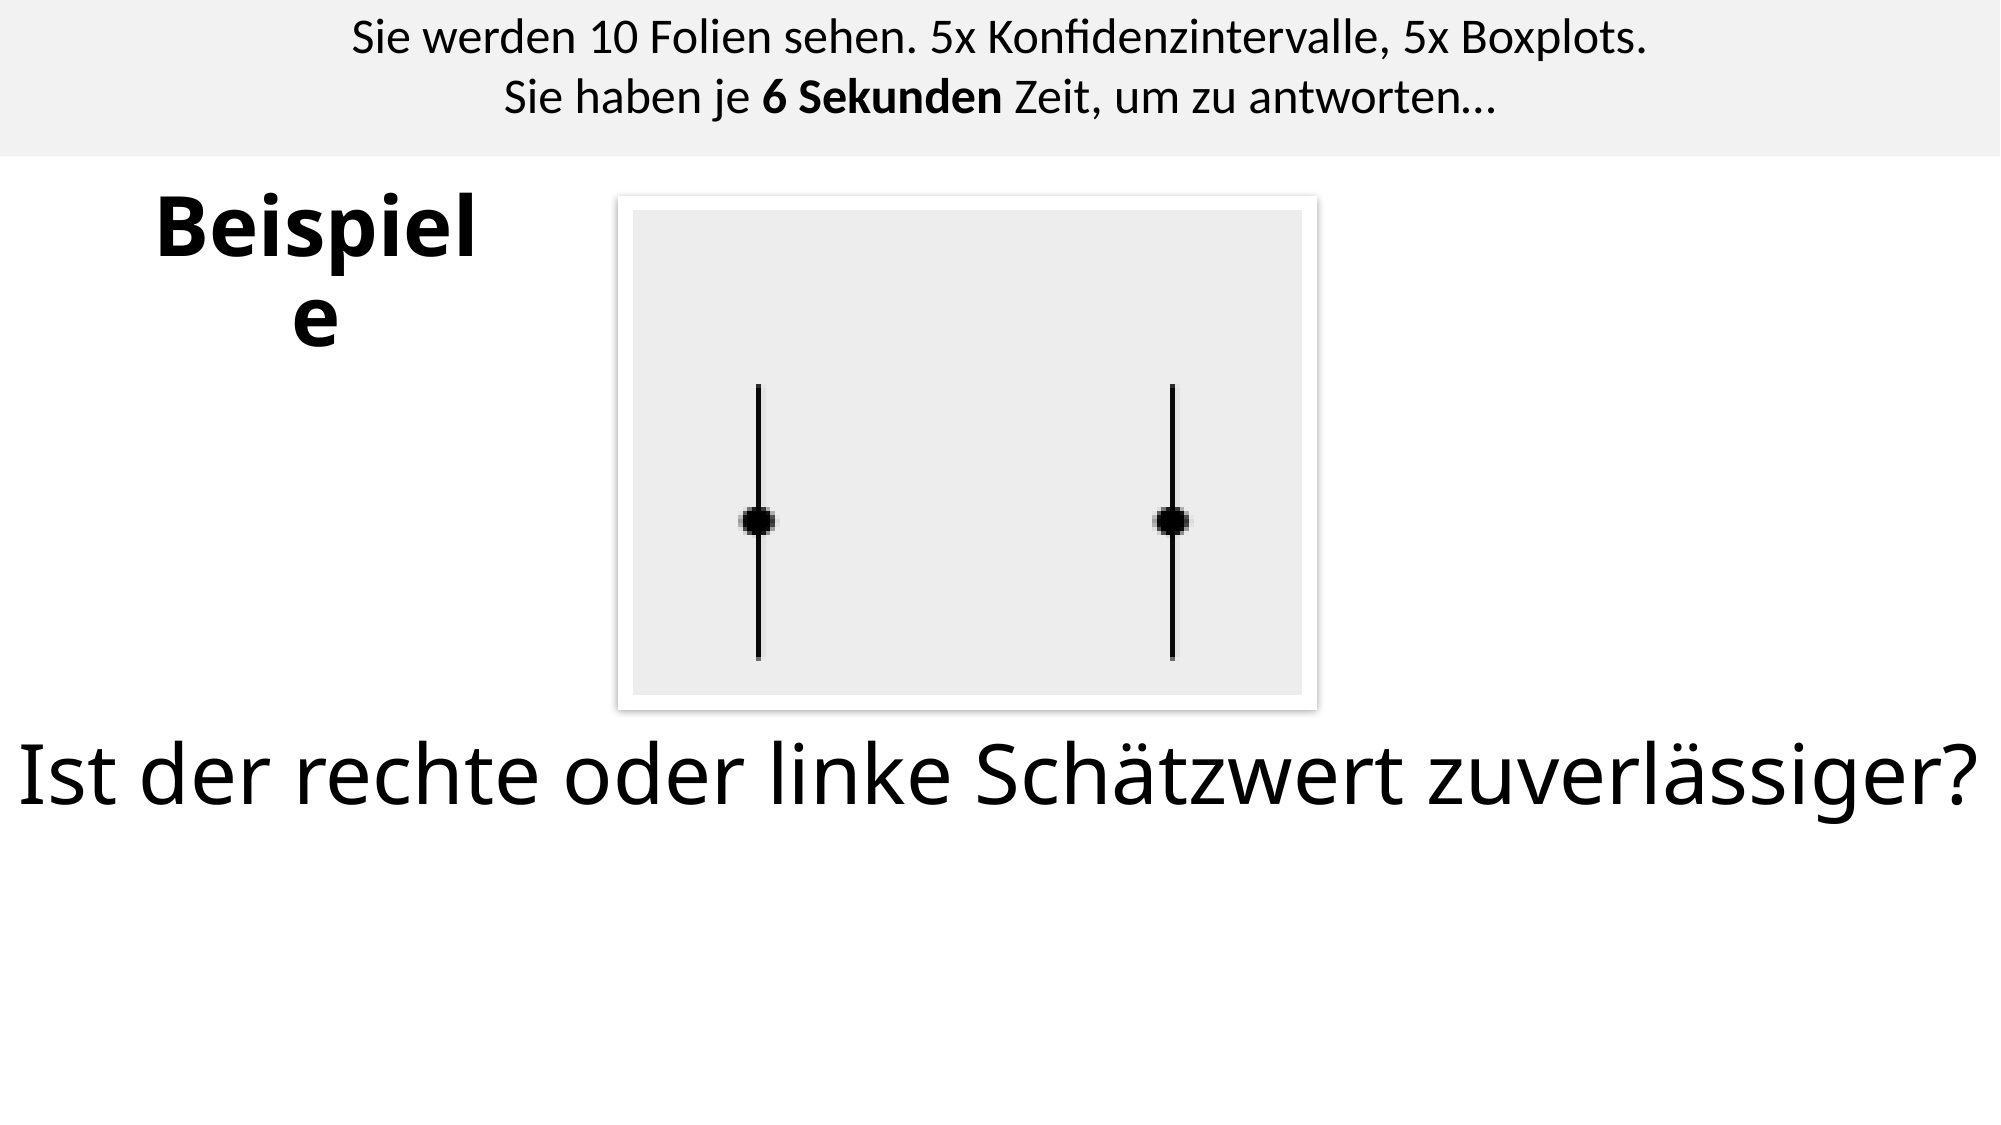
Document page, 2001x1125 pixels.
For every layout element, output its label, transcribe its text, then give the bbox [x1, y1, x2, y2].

list Ist der rechte oder linke Schätzwert zuverlässiger? [0, 686, 2000, 868]
text_box Beispiele [138, 184, 494, 366]
text_box Sie werden 10 Folien sehen. 5x Konfidenzintervalle, 5x Boxplots. Sie haben je 6 Sekunden Zeit, um zu antworten… [0, 0, 2000, 157]
picture [632, 210, 1717, 696]
